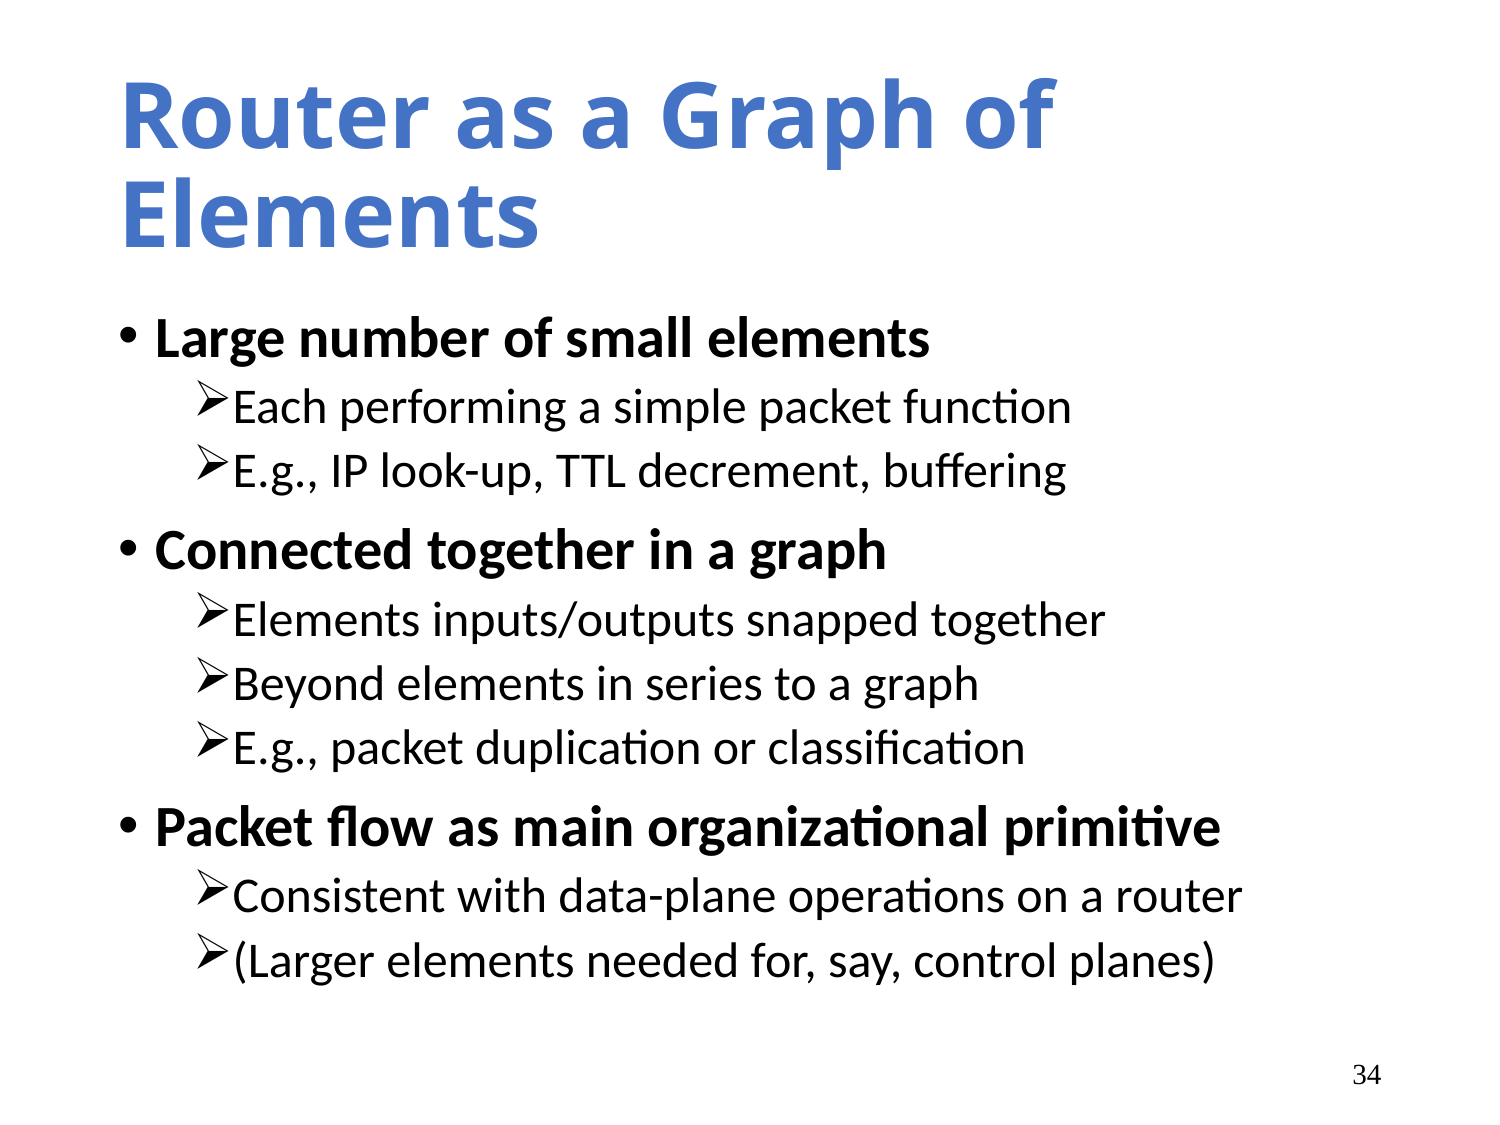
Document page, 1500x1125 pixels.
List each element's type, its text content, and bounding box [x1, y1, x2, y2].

slide_number 34 [1059, 1042, 1397, 1103]
title Router as a Graph of Elements [103, 59, 1397, 278]
list Large number of small elements Each performing a simple packet function E.g., IP look-up, TTL decrement, buffering Connected together in a graph Elements inputs/outputs snapped together Beyond elements in series to a graph E.g., packet duplication or classification Packet flow as main organizational primitive Consistent with data-plane operations on a router (Larger elements needed for, say, control planes) [103, 299, 1397, 1014]
